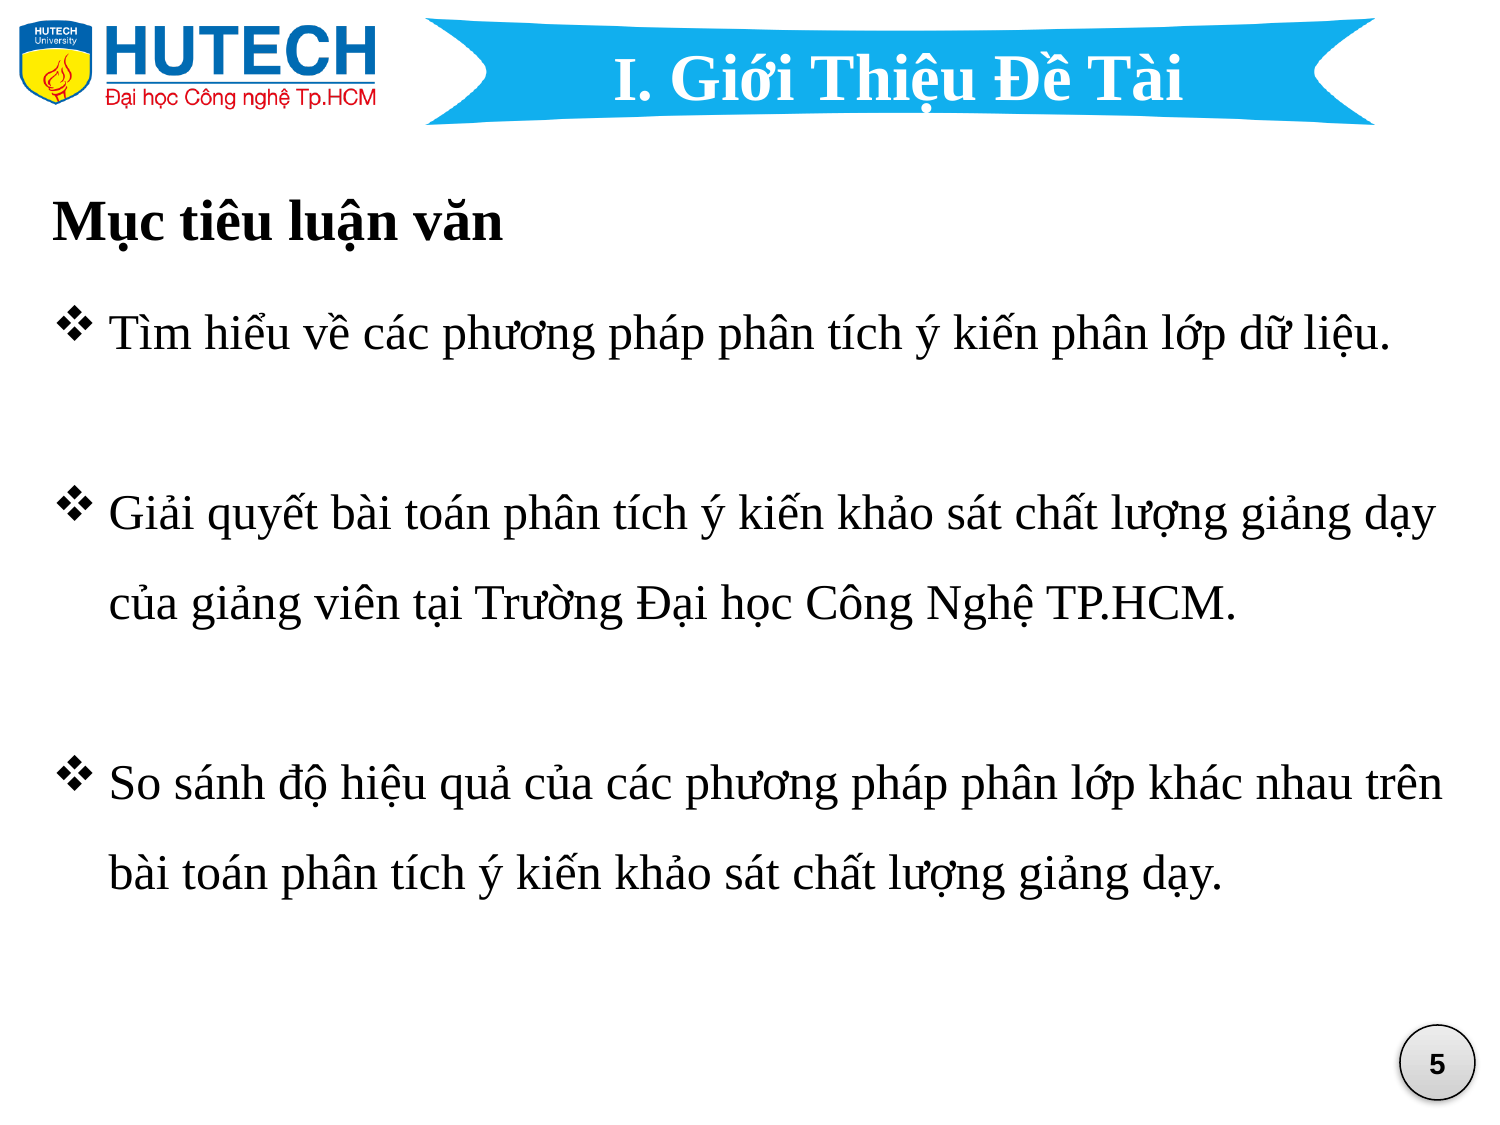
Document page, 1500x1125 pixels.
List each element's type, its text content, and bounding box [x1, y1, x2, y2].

text_box Mục tiêu luận văn [37, 174, 1225, 330]
picture [723, 70, 738, 99]
picture [1048, 55, 1067, 63]
picture [616, 60, 635, 99]
picture [1042, 52, 1049, 58]
picture [640, 91, 649, 100]
picture [1140, 54, 1153, 63]
picture [894, 70, 909, 99]
text_box Tìm hiểu về các phương pháp phân tích ý kiến phân lớp dữ liệu. Giải quyết bài toán phân tích ý kiến khảo sát chất lượng giảng dạy của giảng viên tại Trường Đại học Công Nghệ TP.HCM. So sánh độ hiệu quả của các phương pháp phân lớp khác nhau trên bài toán phân tích ý kiến khảo sát chất lượng giảng dạy. [37, 262, 1463, 908]
picture [1045, 69, 1069, 100]
picture [1167, 70, 1182, 99]
picture [778, 70, 793, 99]
picture [913, 69, 937, 100]
picture [752, 54, 765, 63]
picture [995, 57, 1038, 100]
picture [857, 54, 890, 99]
picture [781, 54, 790, 63]
picture [812, 57, 853, 99]
picture [726, 54, 735, 63]
picture [424, 18, 1375, 126]
picture [438, 18, 1363, 30]
picture [1170, 54, 1179, 63]
picture [1134, 69, 1163, 100]
picture [897, 54, 906, 63]
text_box 5 [1399, 1024, 1476, 1101]
picture [742, 62, 775, 100]
picture [917, 54, 936, 63]
picture [0, 0, 400, 130]
picture [1089, 57, 1130, 99]
picture [942, 70, 975, 100]
picture [673, 56, 719, 100]
